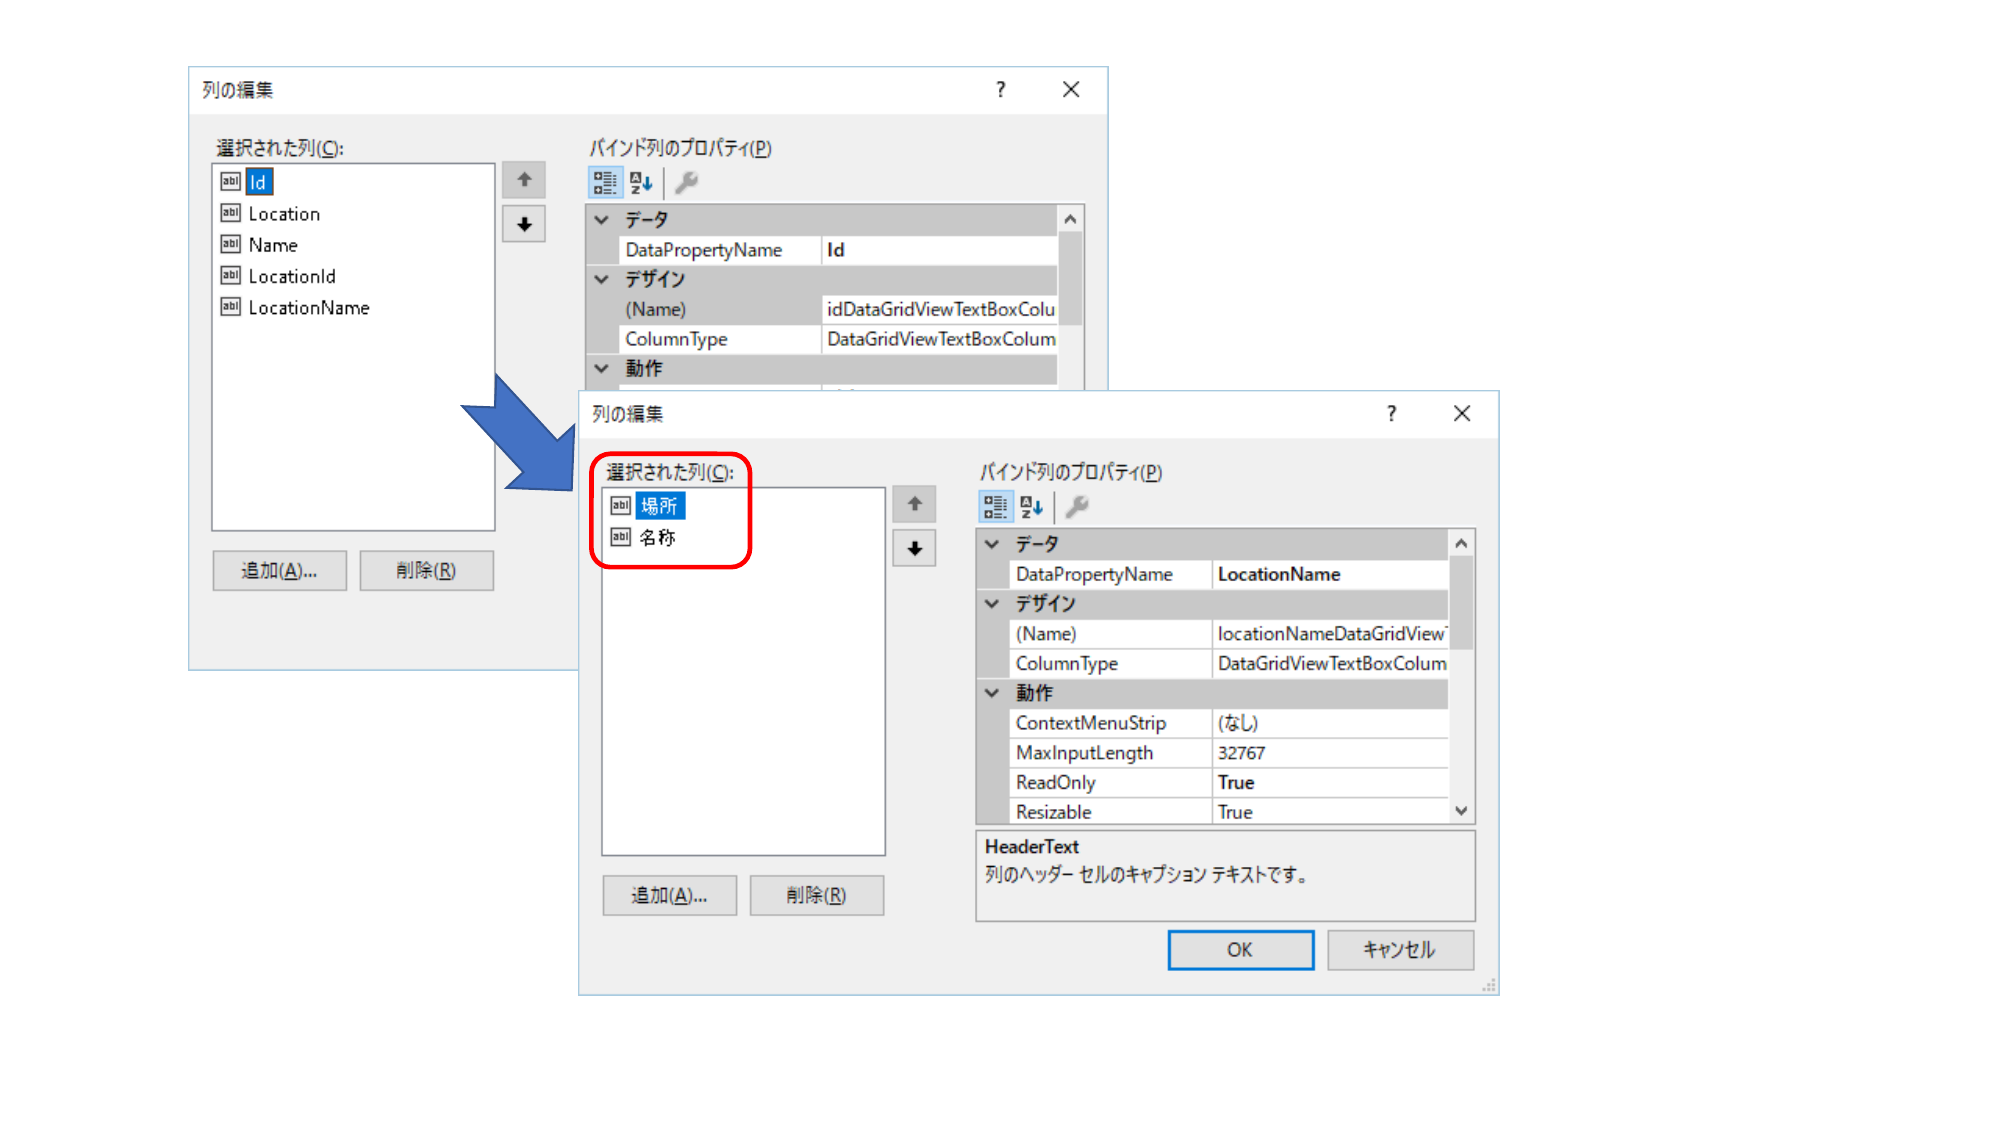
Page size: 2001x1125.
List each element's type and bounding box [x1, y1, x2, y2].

picture [188, 66, 1500, 996]
